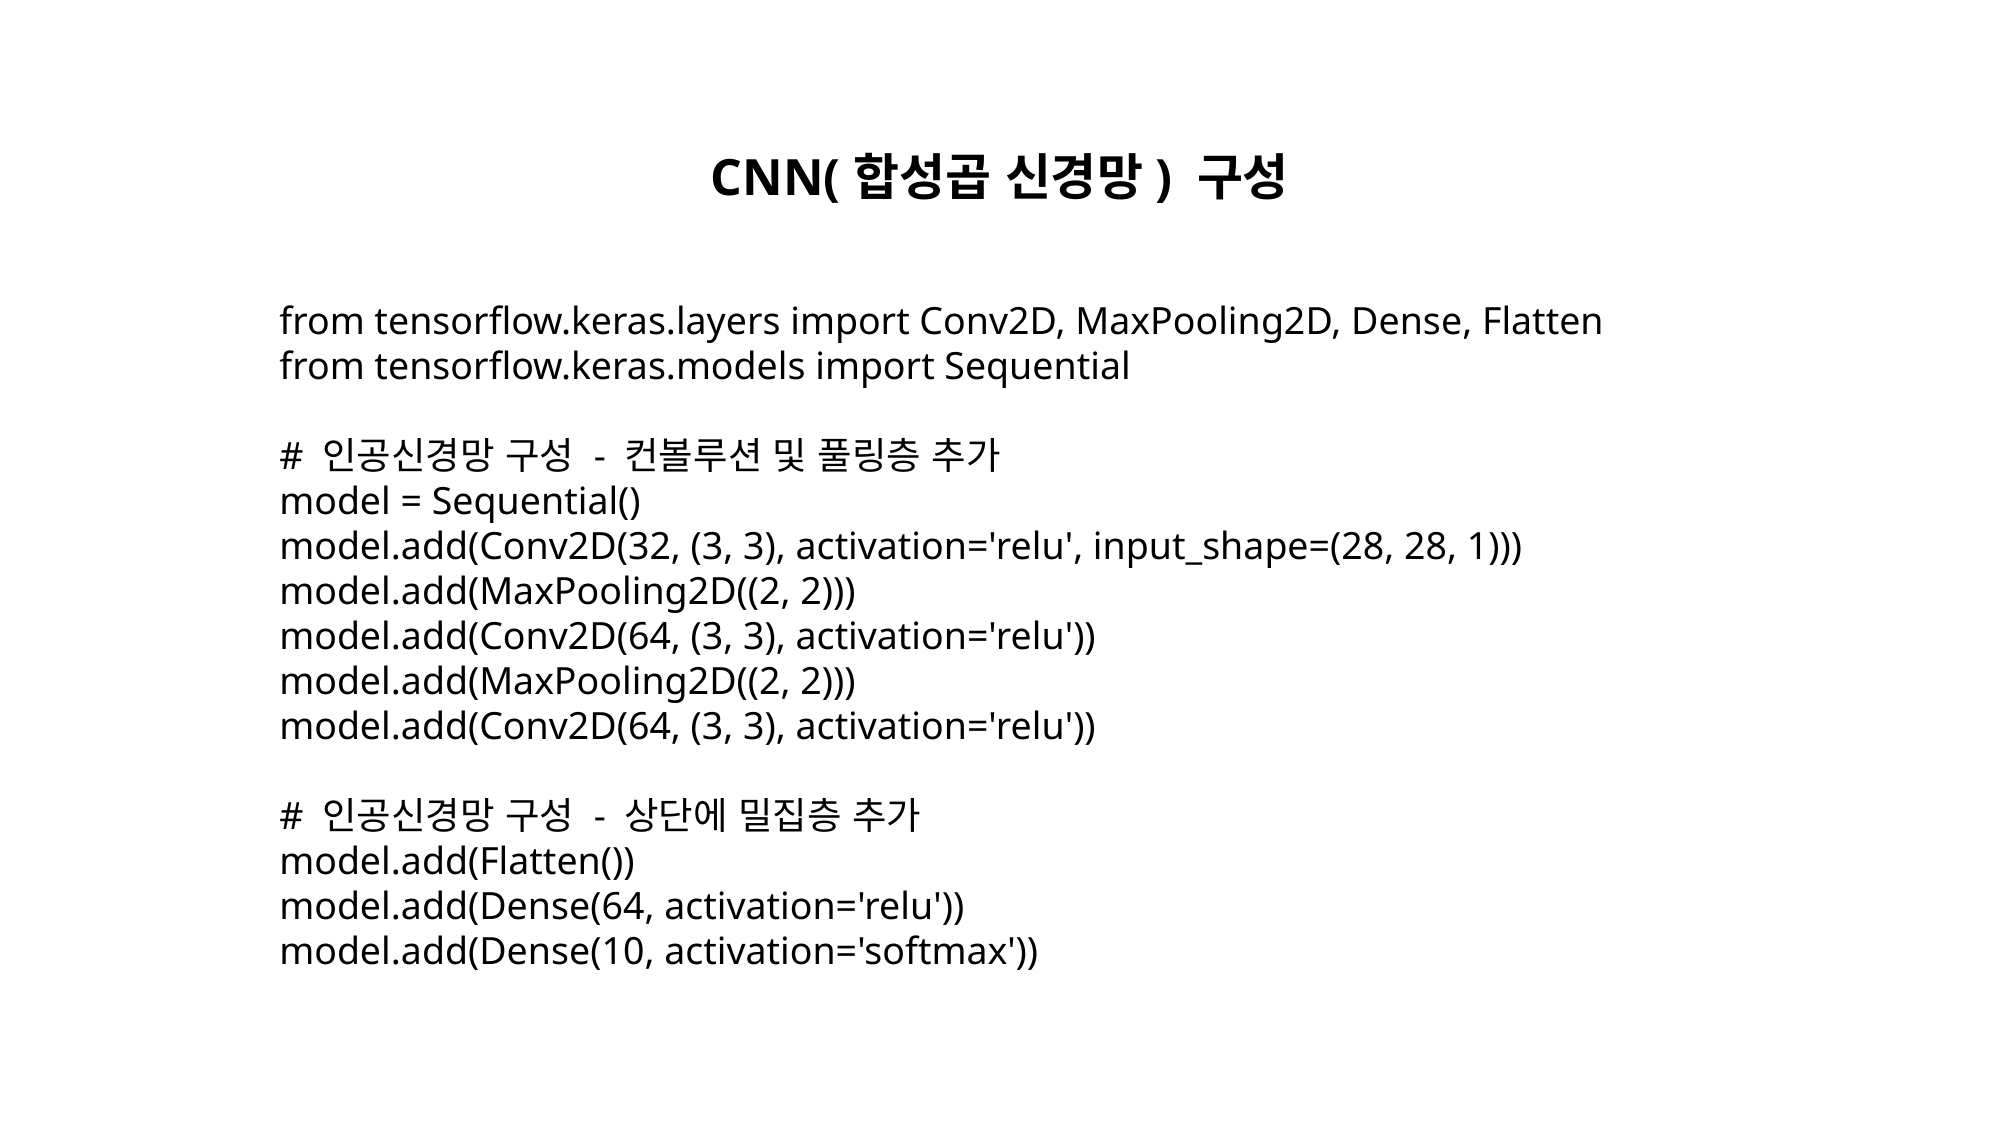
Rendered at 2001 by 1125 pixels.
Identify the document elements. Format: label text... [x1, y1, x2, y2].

text_box CNN(합성곱 신경망) 구성 [494, 138, 1506, 213]
text_box from tensorflow.keras.layers import Conv2D, MaxPooling2D, Dense, Flatten from tensorflow.keras.models import Sequential # 인공신경망 구성 - 컨볼루션 및 풀링층 추가 model = Sequential() model.add(Conv2D(32, (3, 3), activation='relu', input_shape=(28, 28, 1))) model.add(MaxPooling2D((2, 2))) model.add(Conv2D(64, (3, 3), activation='relu')) model.add(MaxPooling2D((2, 2))) model.add(Conv2D(64, (3, 3), activation='relu')) # 인공신경망 구성 - 상단에 밀집층 추가 model.add(Flatten()) model.add(Dense(64, activation='relu')) model.add(Dense(10, activation='softmax')) [264, 289, 1736, 980]
